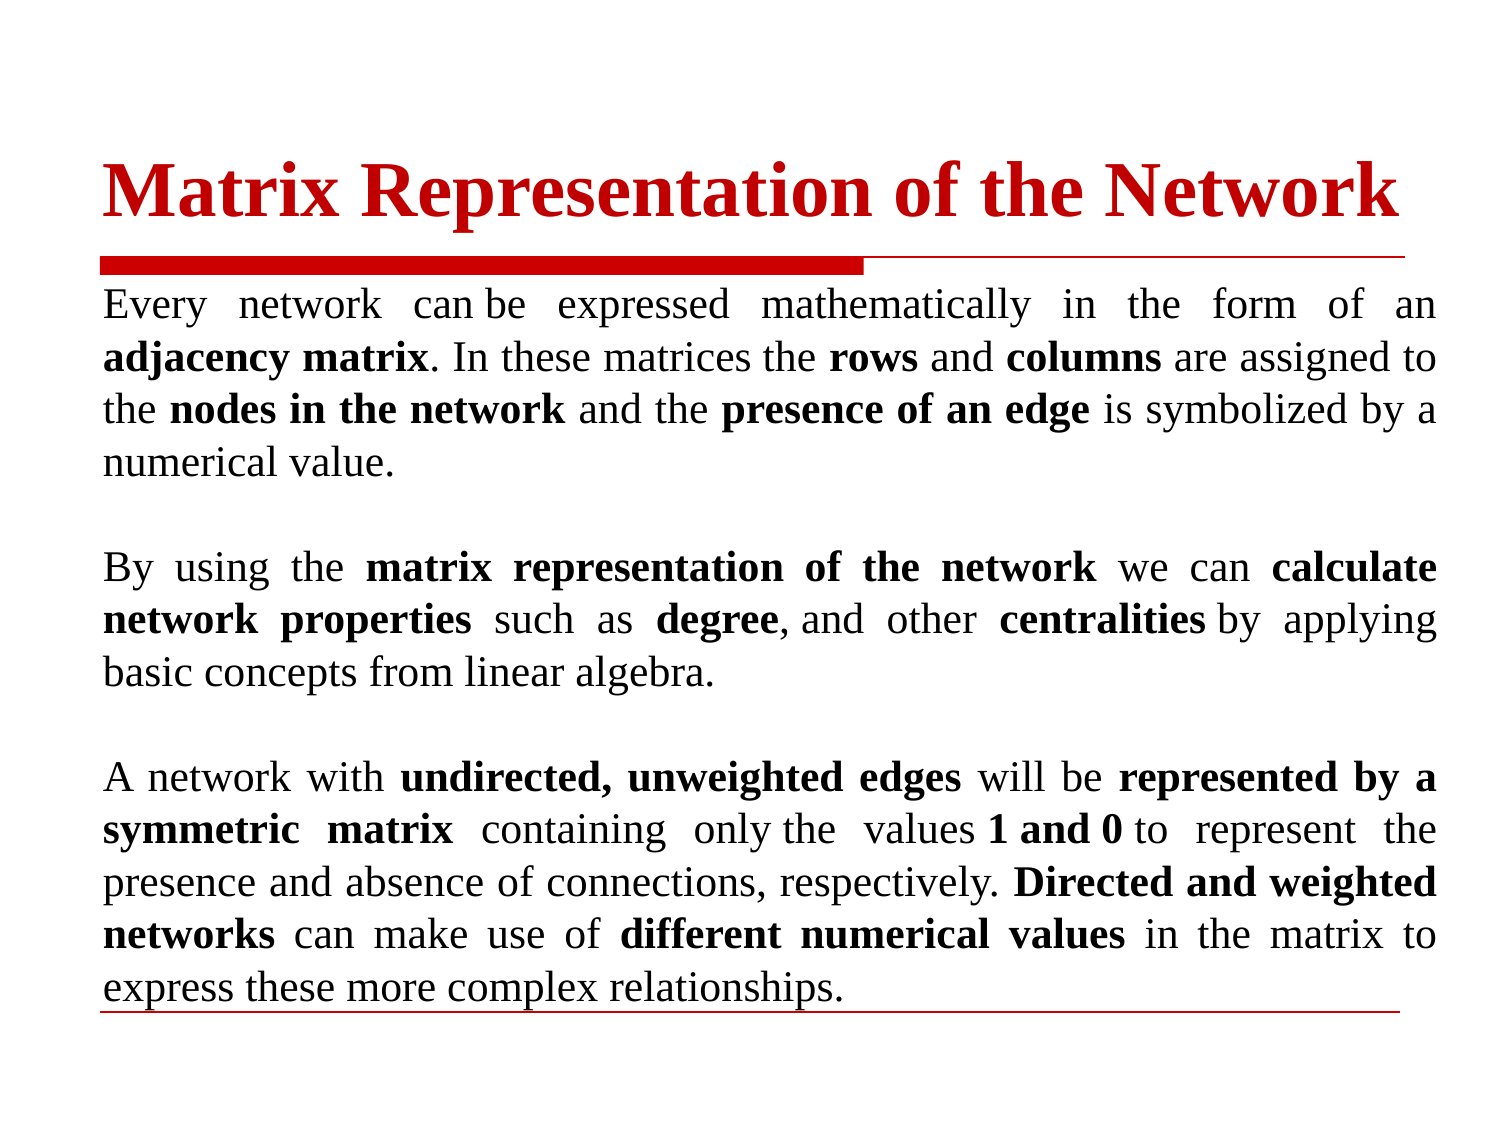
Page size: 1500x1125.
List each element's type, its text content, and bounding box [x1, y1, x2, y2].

list Every network can be expressed mathematically in the form of an adjacency matrix. In these matrices the rows and columns are assigned to the nodes in the network and the presence of an edge is symbolized by a numerical value. By using the matrix representation of the network we can calculate network properties such as degree, and other centralities by applying basic concepts from linear algebra. A network with undirected, unweighted edges will be represented by a symmetric matrix containing only the values 1 and 0 to represent the presence and absence of connections, respectively. Directed and weighted networks can make use of different numerical values in the matrix to express these more complex relationships. [102, 275, 1438, 1018]
title Matrix Representation of the Network [102, 137, 1453, 234]
